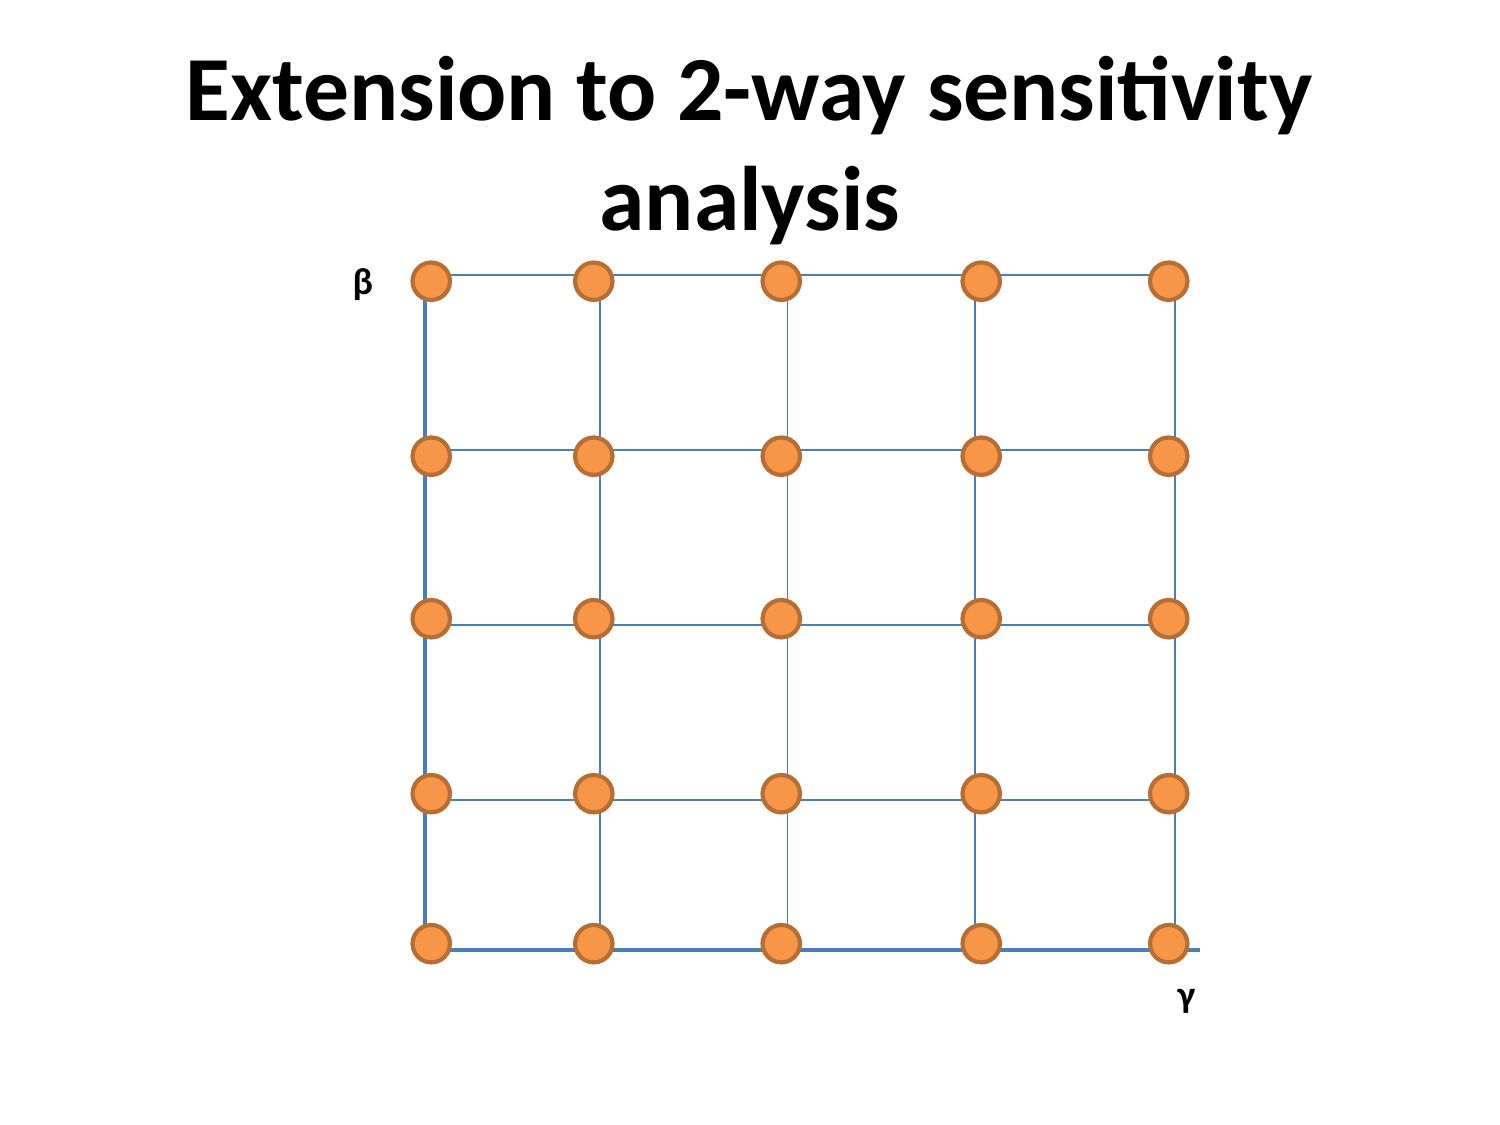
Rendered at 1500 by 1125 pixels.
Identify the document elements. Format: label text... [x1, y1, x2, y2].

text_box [424, 274, 1201, 611]
text_box γ [1162, 962, 1210, 1023]
text_box [581, 960, 607, 965]
text_box [768, 960, 795, 965]
text_box [410, 777, 419, 811]
text_box [762, 260, 800, 272]
title Extension to 2-way sensitivity analysis [75, 45, 1425, 233]
text_box [412, 602, 419, 611]
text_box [424, 622, 1201, 951]
text_box [410, 260, 450, 298]
text_box [575, 260, 613, 272]
text_box [962, 260, 1000, 272]
text_box β [337, 249, 389, 310]
text_box [410, 439, 419, 473]
text_box [1155, 960, 1182, 964]
text_box [968, 960, 994, 965]
text_box [1150, 260, 1188, 273]
text_box [410, 621, 419, 636]
text_box [410, 927, 444, 965]
